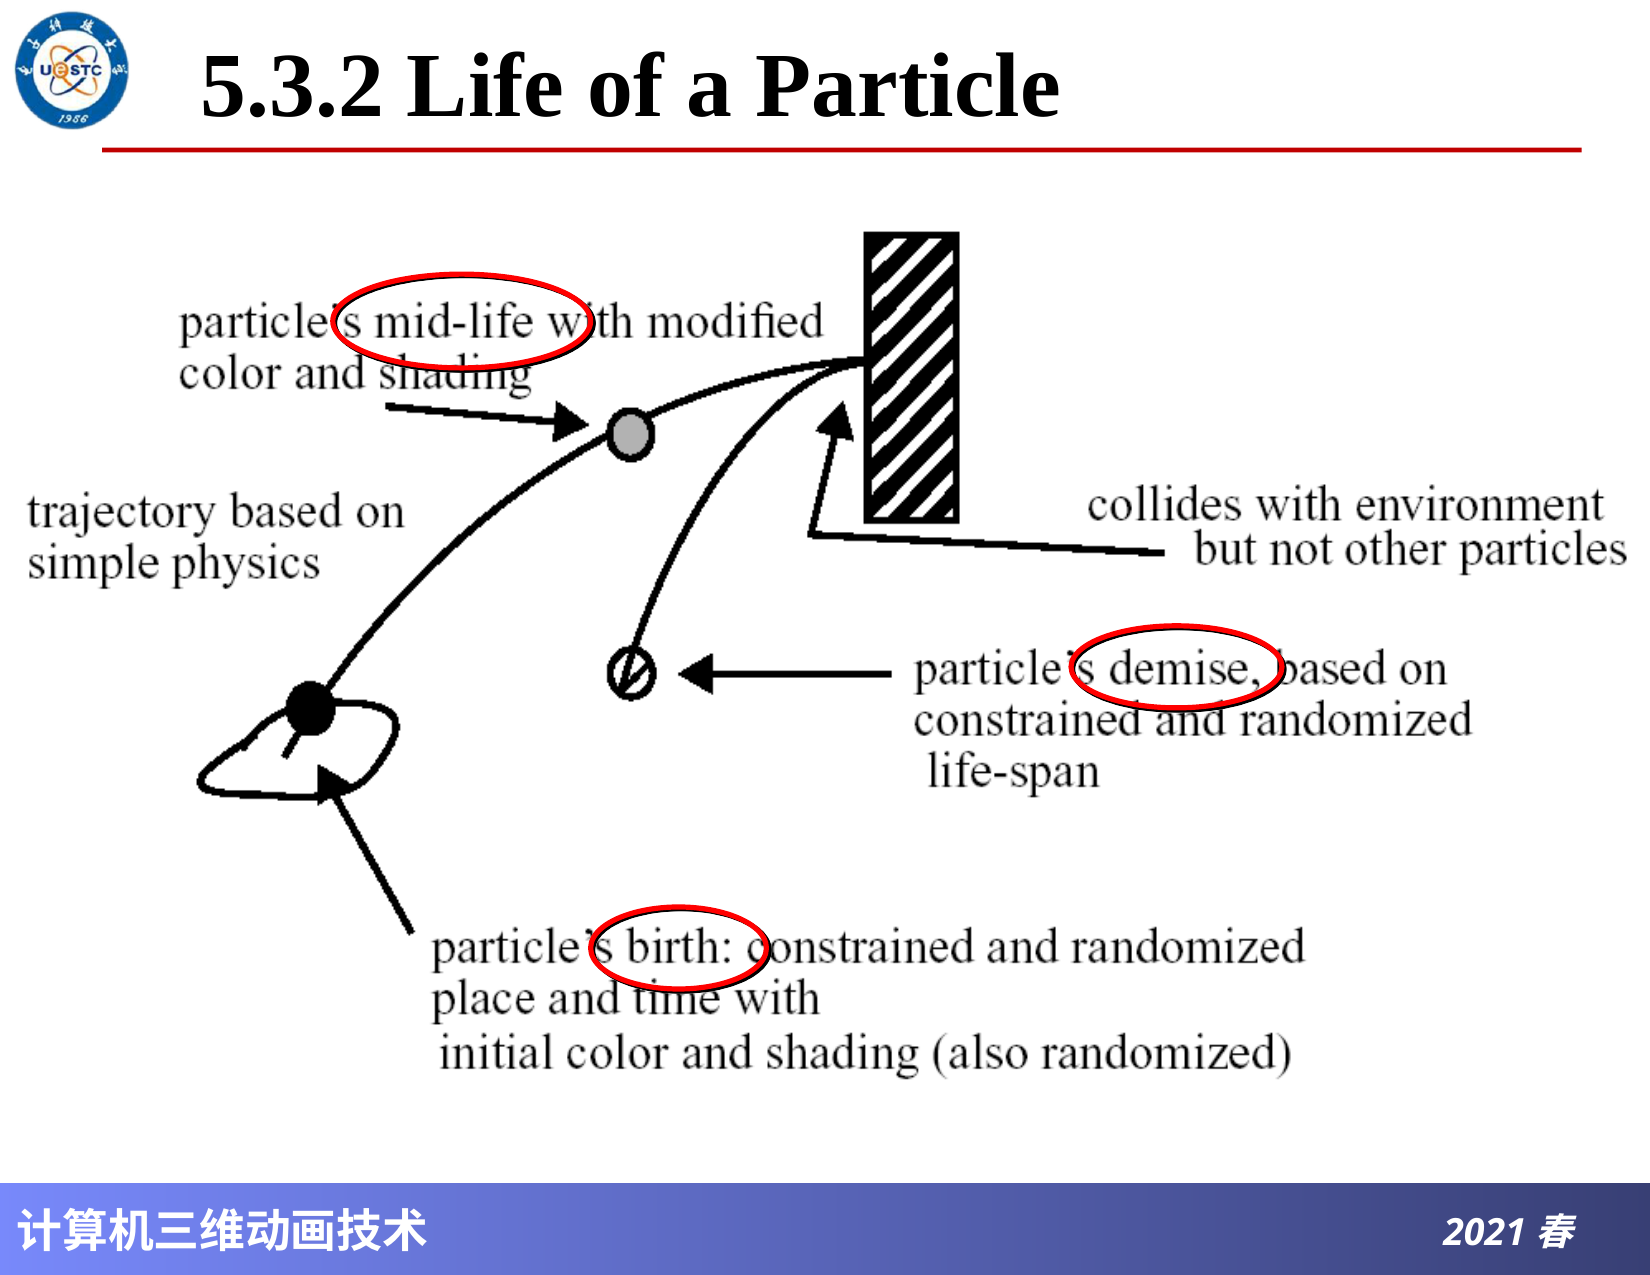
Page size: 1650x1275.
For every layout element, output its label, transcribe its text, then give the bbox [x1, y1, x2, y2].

picture [0, 215, 1650, 1105]
picture [0, 0, 136, 140]
text_box 5.3.2 Life of a Particle [183, 16, 1080, 144]
